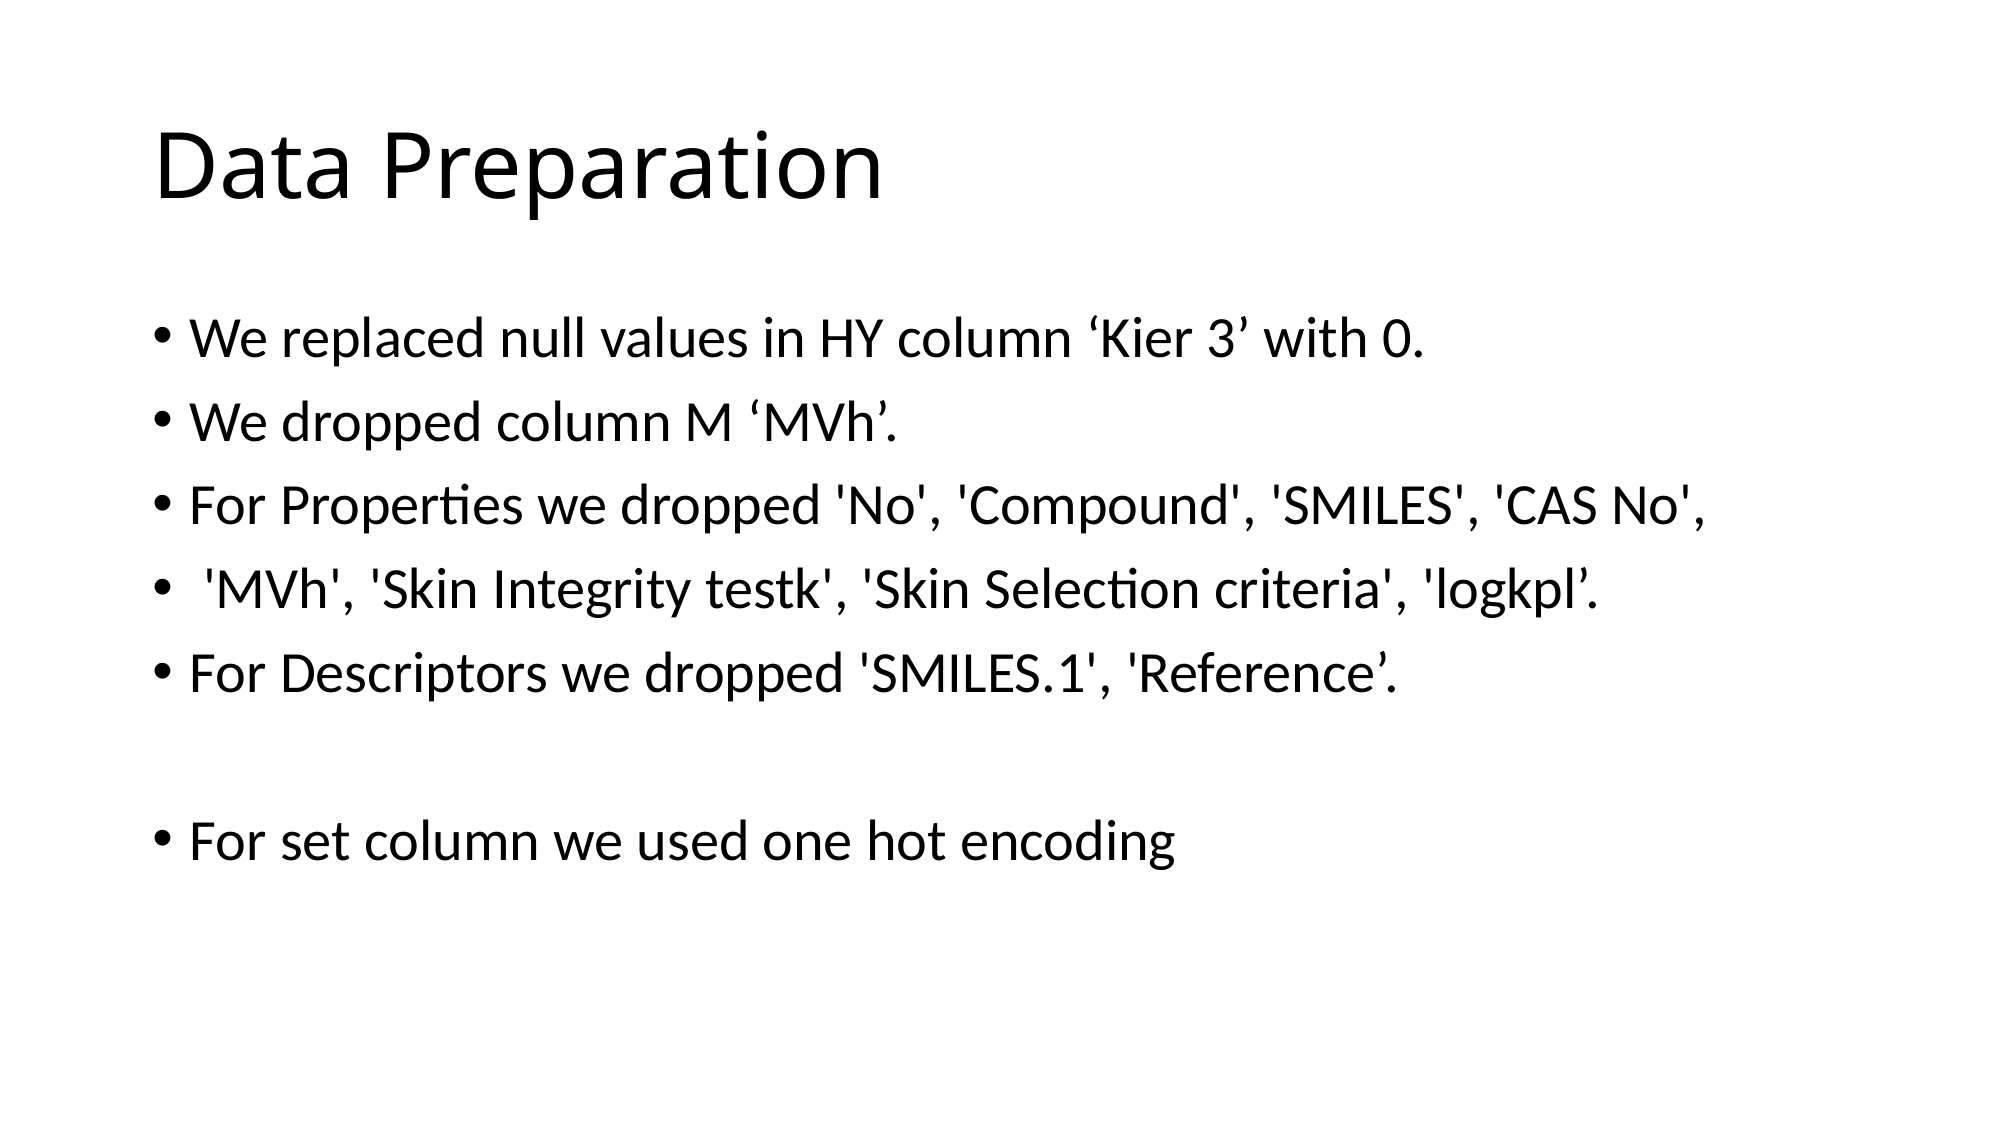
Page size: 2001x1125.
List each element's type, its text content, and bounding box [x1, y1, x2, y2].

title Data Preparation [137, 59, 1863, 278]
list We replaced null values in HY column ‘Kier 3’ with 0. We dropped column M ‘MVh’. For Properties we dropped 'No', 'Compound', 'SMILES', 'CAS No', 'MVh', 'Skin Integrity testk', 'Skin Selection criteria', 'logkpl’. For Descriptors we dropped 'SMILES.1', 'Reference’. For set column we used one hot encoding [137, 299, 1863, 1014]
